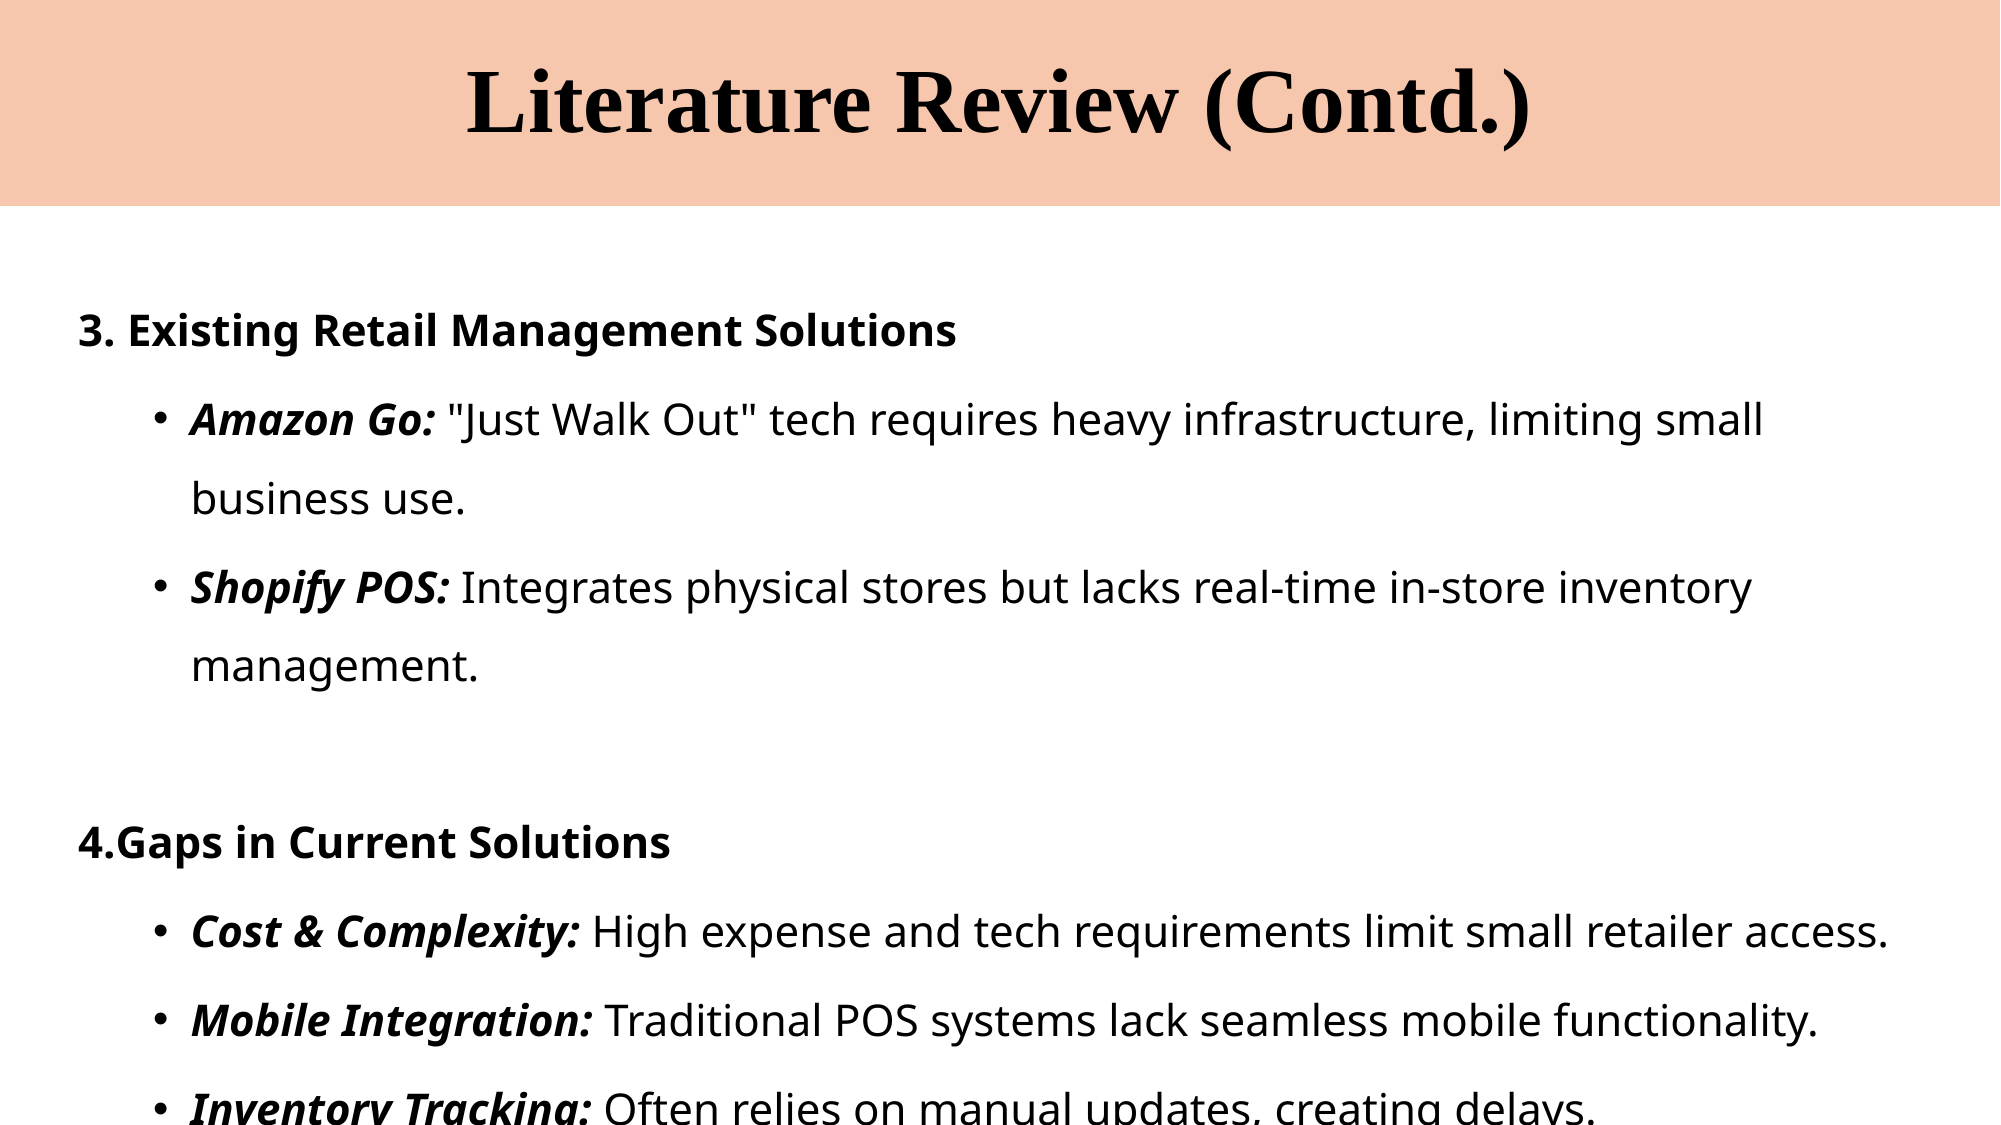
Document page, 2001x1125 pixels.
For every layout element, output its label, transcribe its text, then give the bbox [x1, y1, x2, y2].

list 3. Existing Retail Management Solutions Amazon Go: "Just Walk Out" tech requires heavy infrastructure, limiting small business use. Shopify POS: Integrates physical stores but lacks real-time in-store inventory management. Gaps in Current Solutions Cost & Complexity: High expense and tech requirements limit small retailer access. Mobile Integration: Traditional POS systems lack seamless mobile functionality. Inventory Tracking: Often relies on manual updates, creating delays. [63, 268, 1937, 1073]
title Literature Review (Contd.) [0, 0, 2000, 206]
